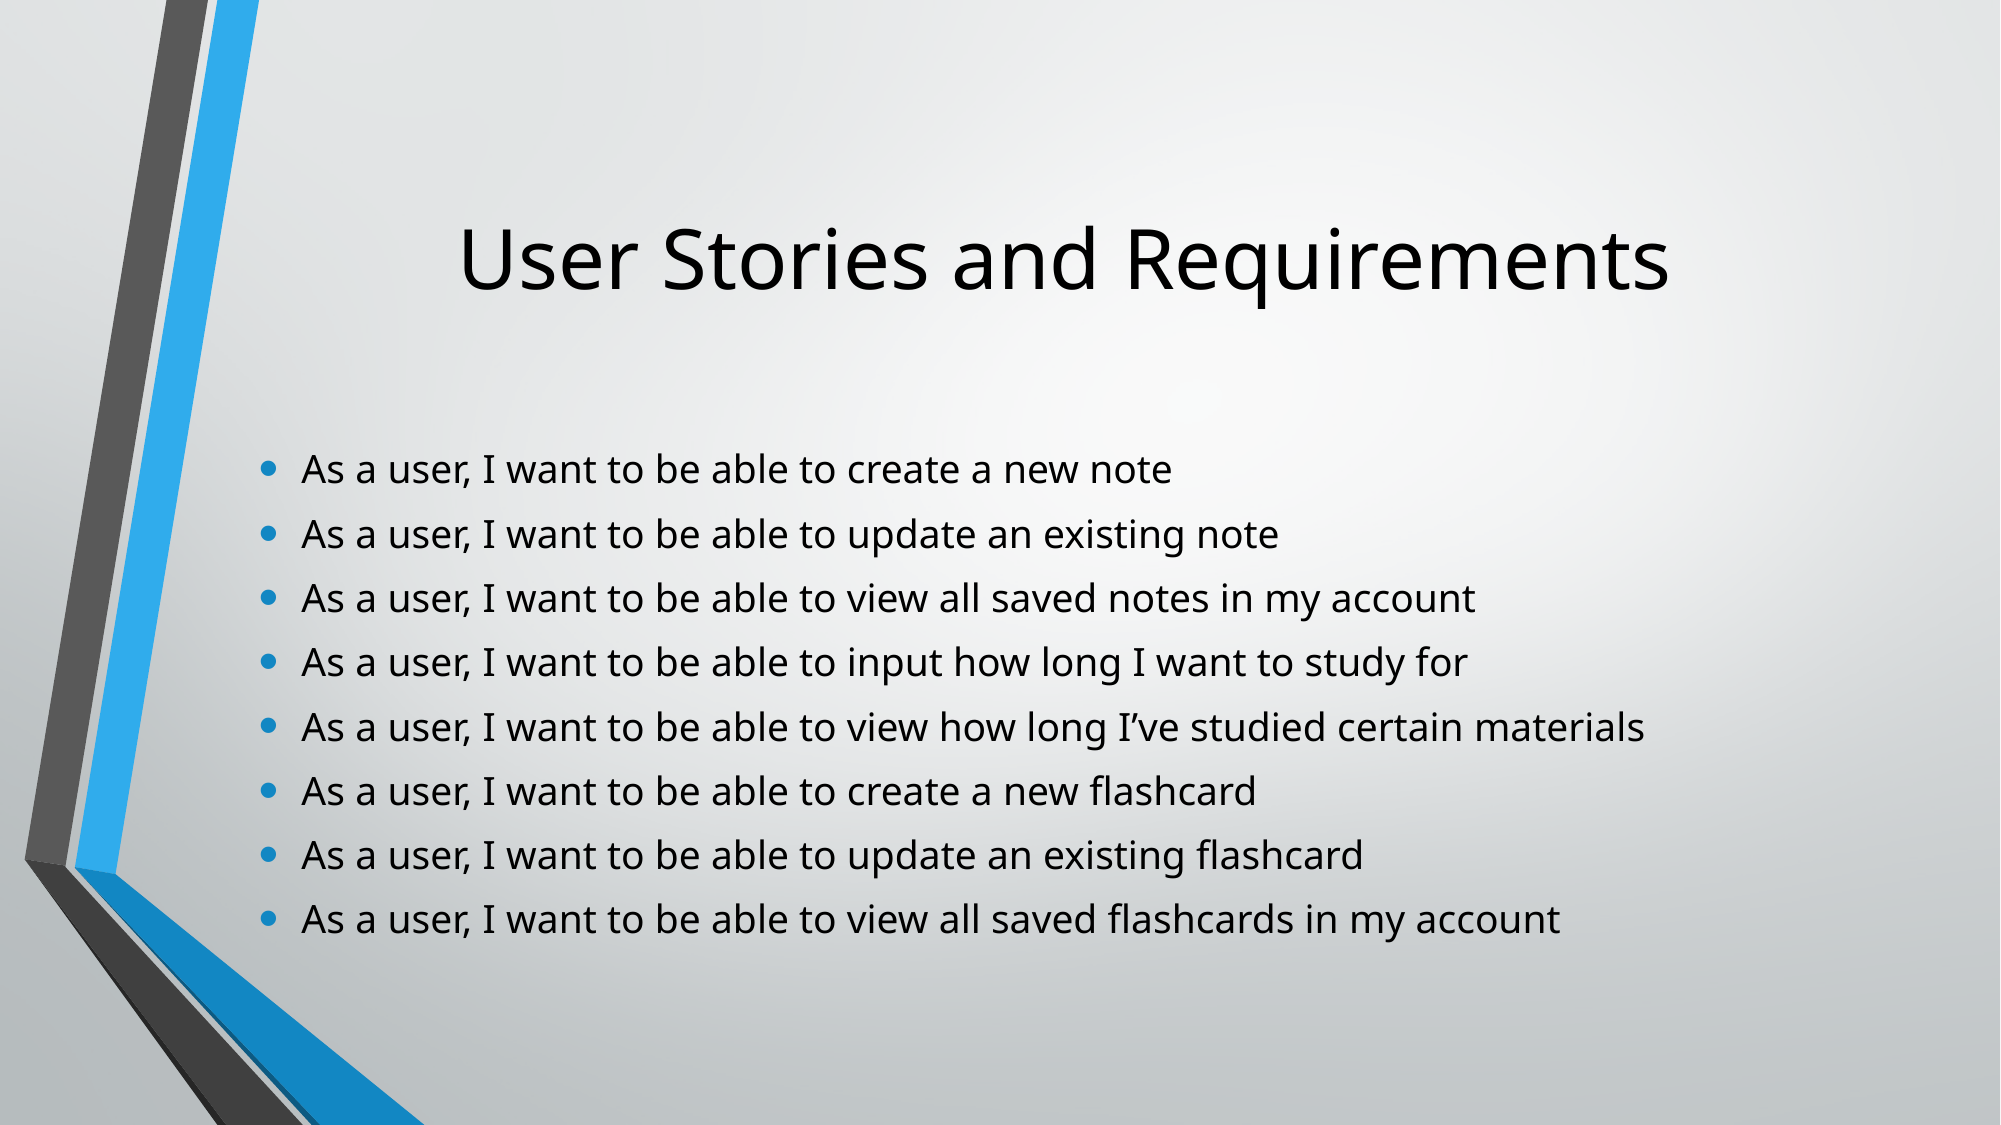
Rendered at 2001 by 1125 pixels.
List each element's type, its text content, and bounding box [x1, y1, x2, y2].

title User Stories and Requirements [243, 112, 1887, 400]
list As a user, I want to be able to create a new note As a user, I want to be able to update an existing note As a user, I want to be able to view all saved notes in my account As a user, I want to be able to input how long I want to study for As a user, I want to be able to view how long I’ve studied certain materials As a user, I want to be able to create a new flashcard As a user, I want to be able to update an existing flashcard As a user, I want to be able to view all saved flashcards in my account [243, 437, 1887, 950]
